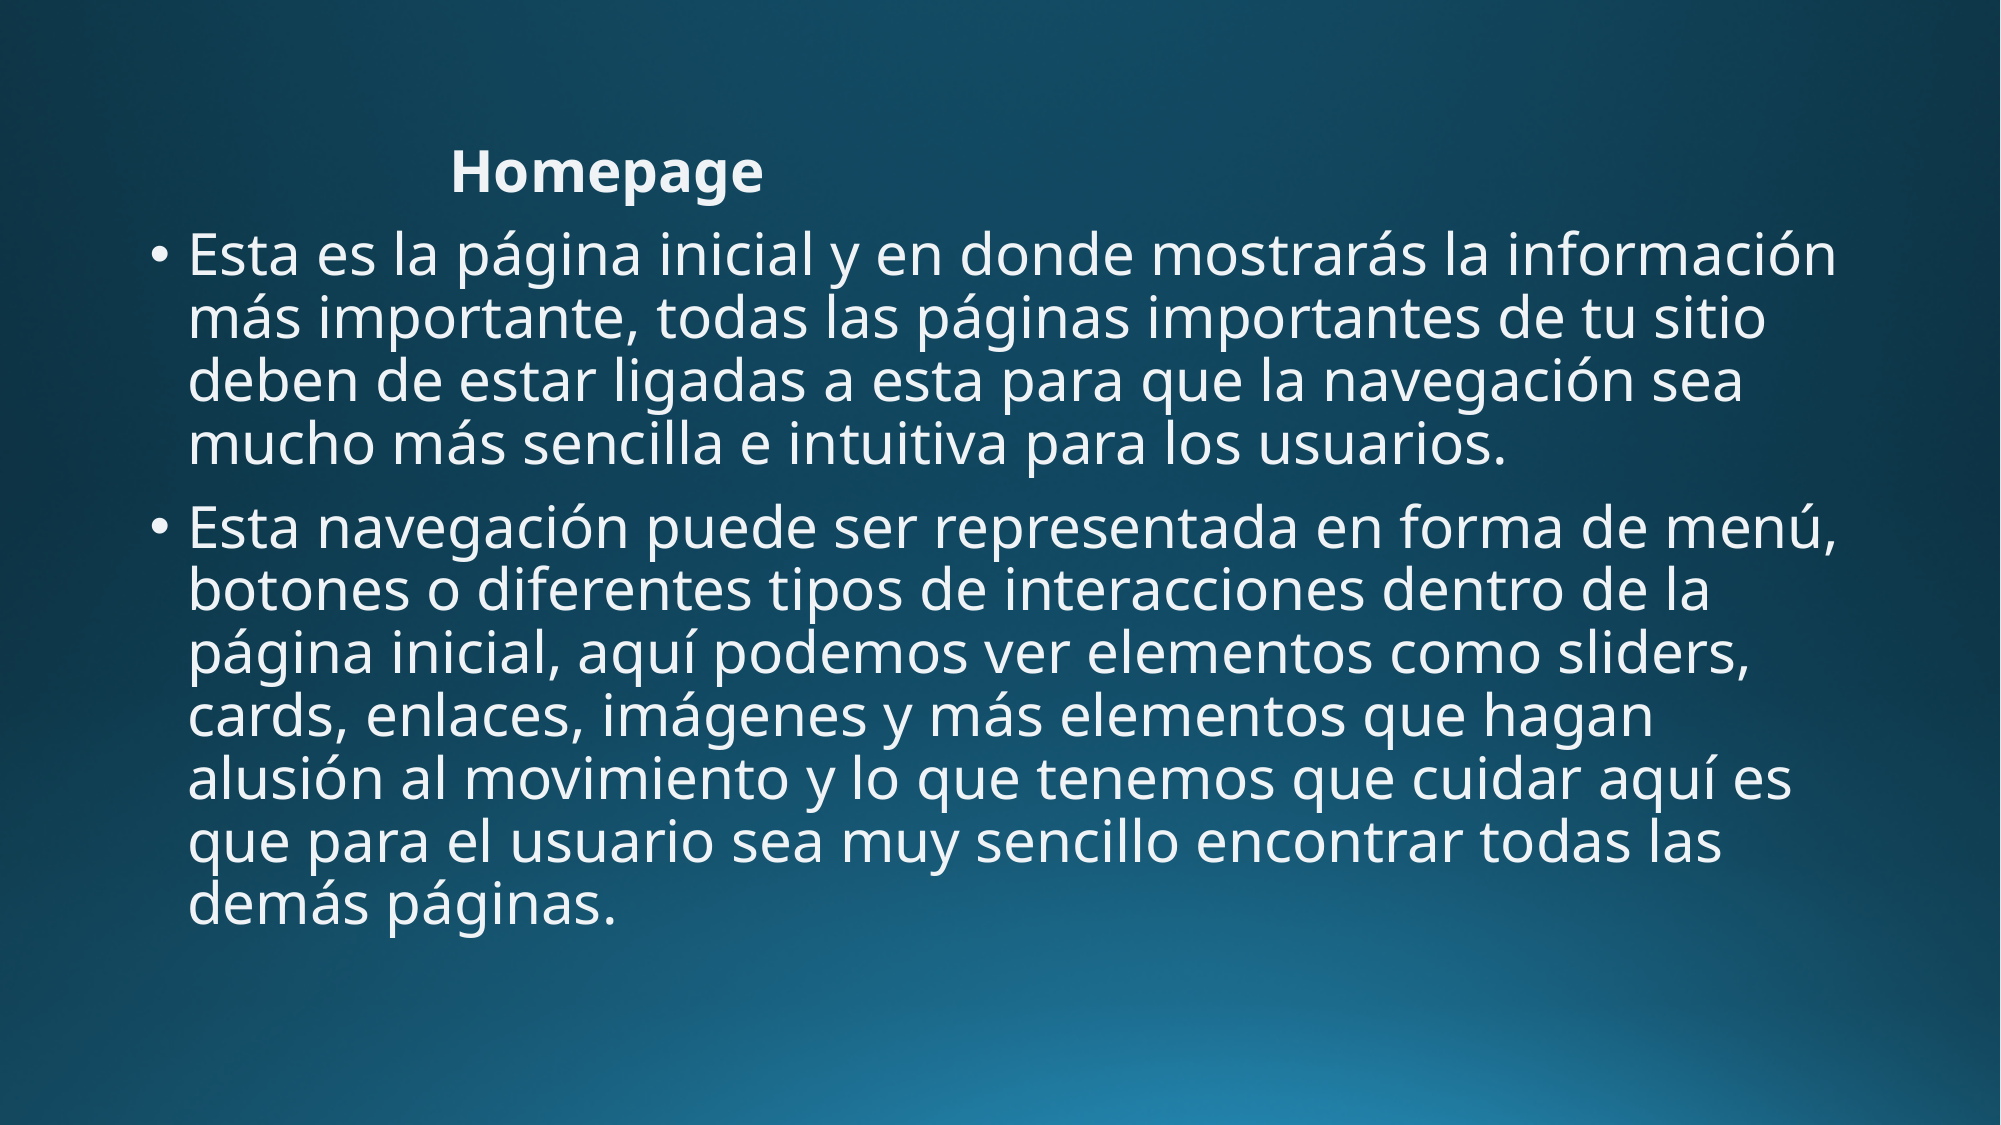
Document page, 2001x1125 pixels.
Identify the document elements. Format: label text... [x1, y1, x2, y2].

list Homepage Esta es la página inicial y en donde mostrarás la información más importante, todas las páginas importantes de tu sitio deben de estar ligadas a esta para que la navegación sea mucho más sencilla e intuitiva para los usuarios. Esta navegación puede ser representada en forma de menú, botones o diferentes tipos de interacciones dentro de la página inicial, aquí podemos ver elementos como sliders, cards, enlaces, imágenes y más elementos que hagan alusión al movimiento y lo que tenemos que cuidar aquí es que para el usuario sea muy sencillo encontrar todas las demás páginas. [134, 50, 1863, 1014]
picture [0, 0, 2001, 1125]
